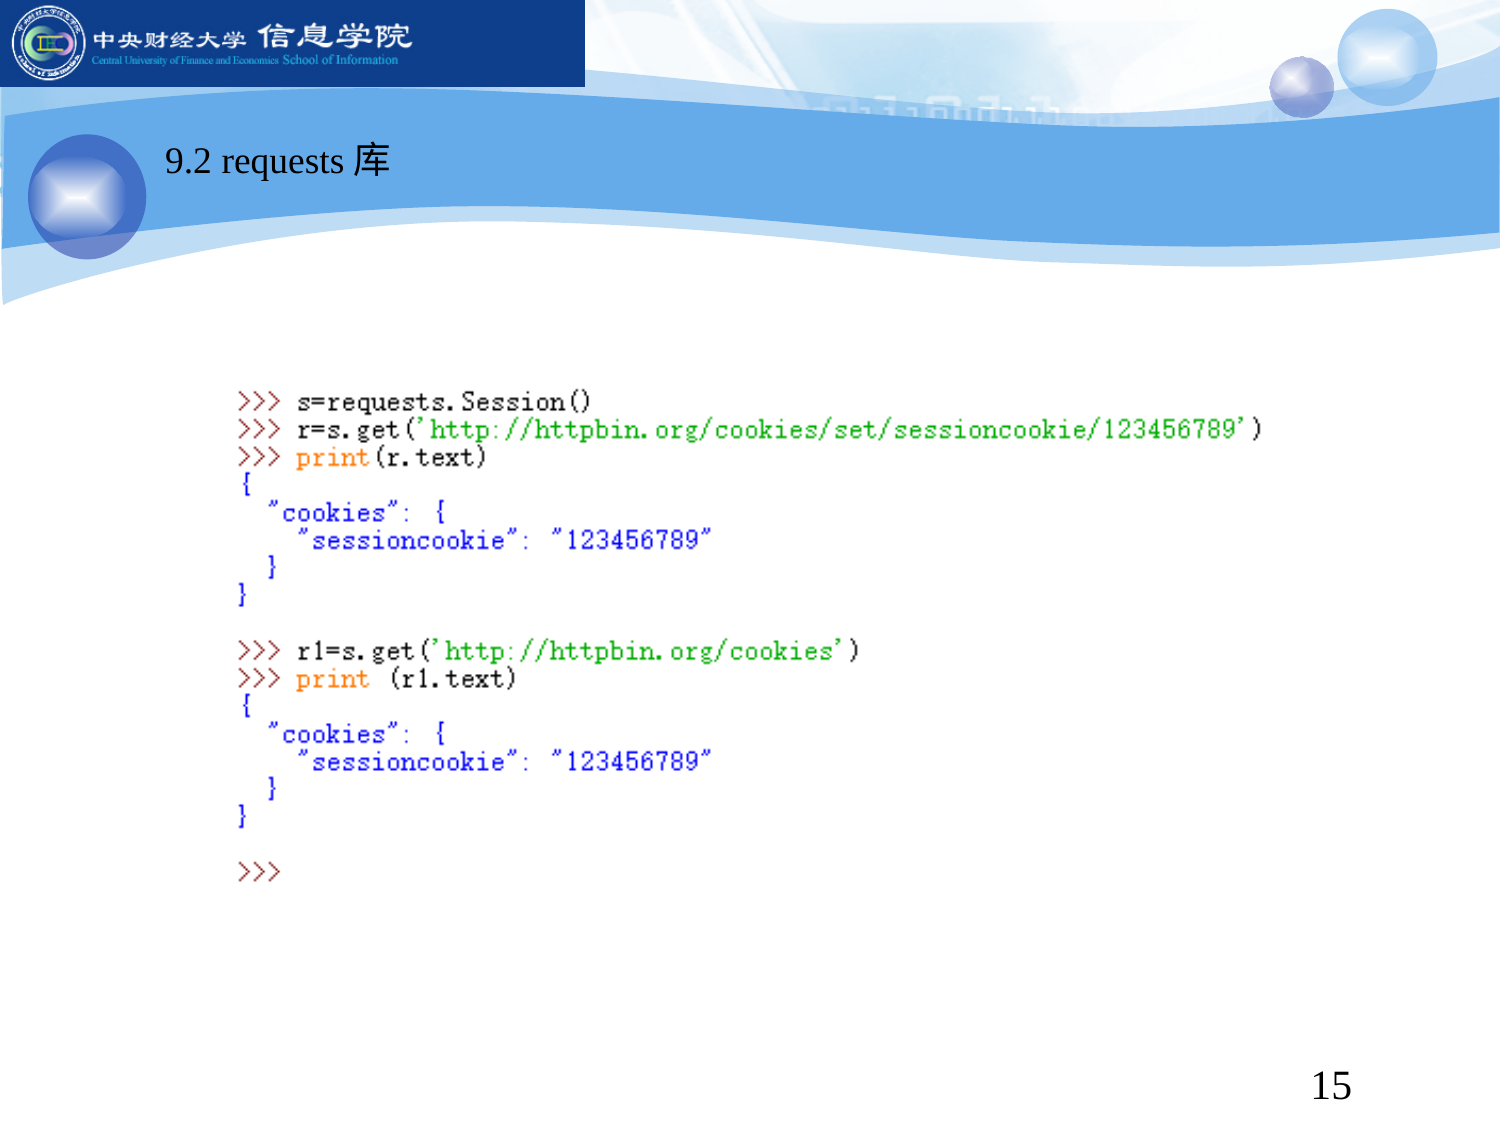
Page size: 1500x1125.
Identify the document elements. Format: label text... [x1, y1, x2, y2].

picture [228, 377, 1271, 887]
title 9.2 requests库 [150, 112, 1363, 205]
picture [0, 1, 1500, 197]
